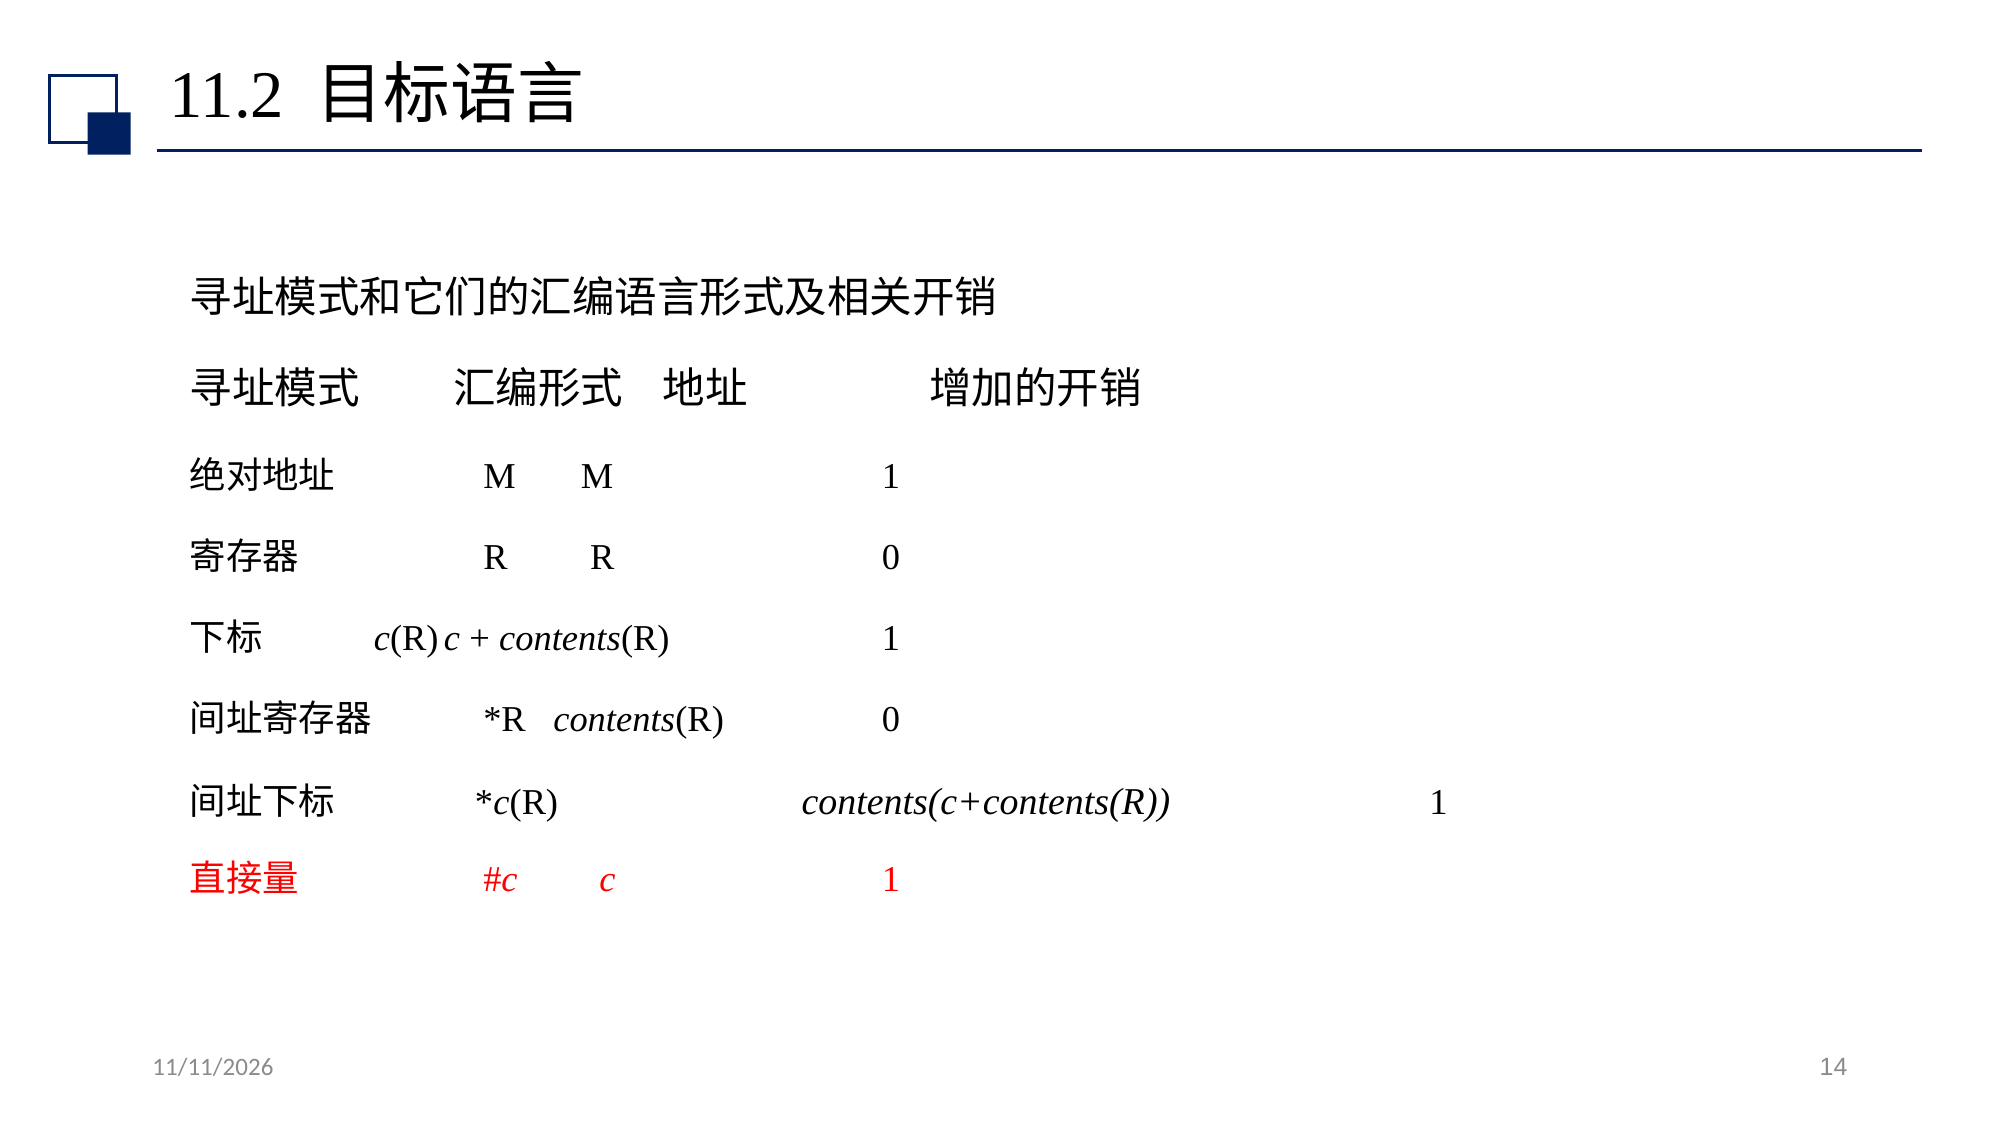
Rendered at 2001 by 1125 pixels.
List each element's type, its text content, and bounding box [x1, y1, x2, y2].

slide_number 14 [1412, 1042, 1863, 1103]
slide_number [137, 1042, 588, 1103]
title 11.2 目标语言 [154, 50, 1880, 143]
list 寻址模式和它们的汇编语言形式及相关开销 寻址模式 汇编形式 地址 增加的开销 绝对地址 M M 1 寄存器 R R 0 下标 c(R) c + contents(R) 1 间址寄存器 *R contents(R) 0 间址下标 *c(R) contents(c+contents(R)) 1 直接量 #c c 1 [174, 236, 1780, 914]
